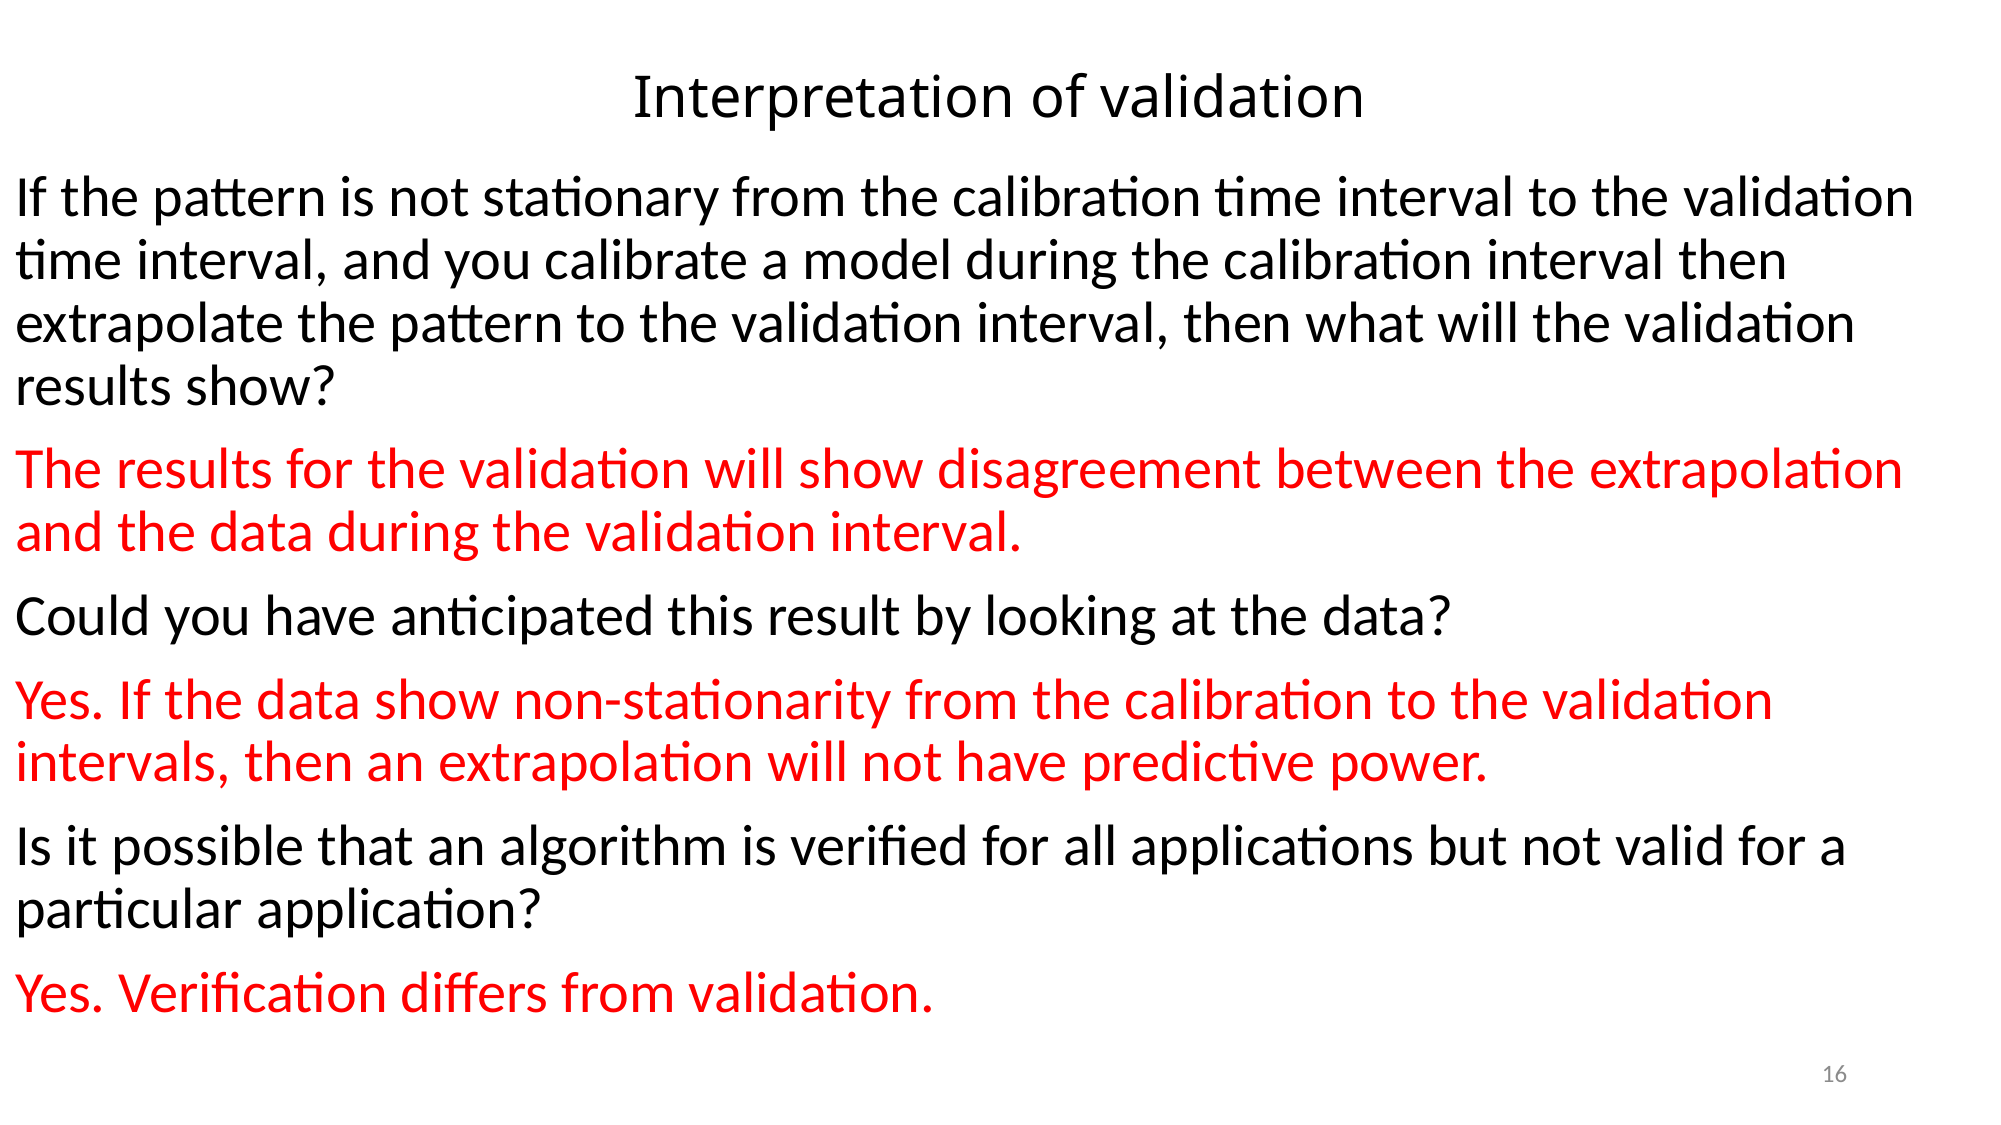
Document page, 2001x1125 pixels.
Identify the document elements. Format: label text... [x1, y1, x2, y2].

title Interpretation of validation [0, 59, 2000, 138]
slide_number 16 [1412, 1042, 1863, 1103]
list If the pattern is not stationary from the calibration time interval to the validation time interval, and you calibrate a model during the calibration interval then extrapolate the pattern to the validation interval, then what will the validation results show? The results for the validation will show disagreement between the extrapolation and the data during the validation interval. Could you have anticipated this result by looking at the data? Yes. If the data show non-stationarity from the calibration to the validation intervals, then an extrapolation will not have predictive power. Is it possible that an algorithm is verified for all applications but not valid for a particular application? Yes. Verification differs from validation. [0, 158, 2000, 1125]
